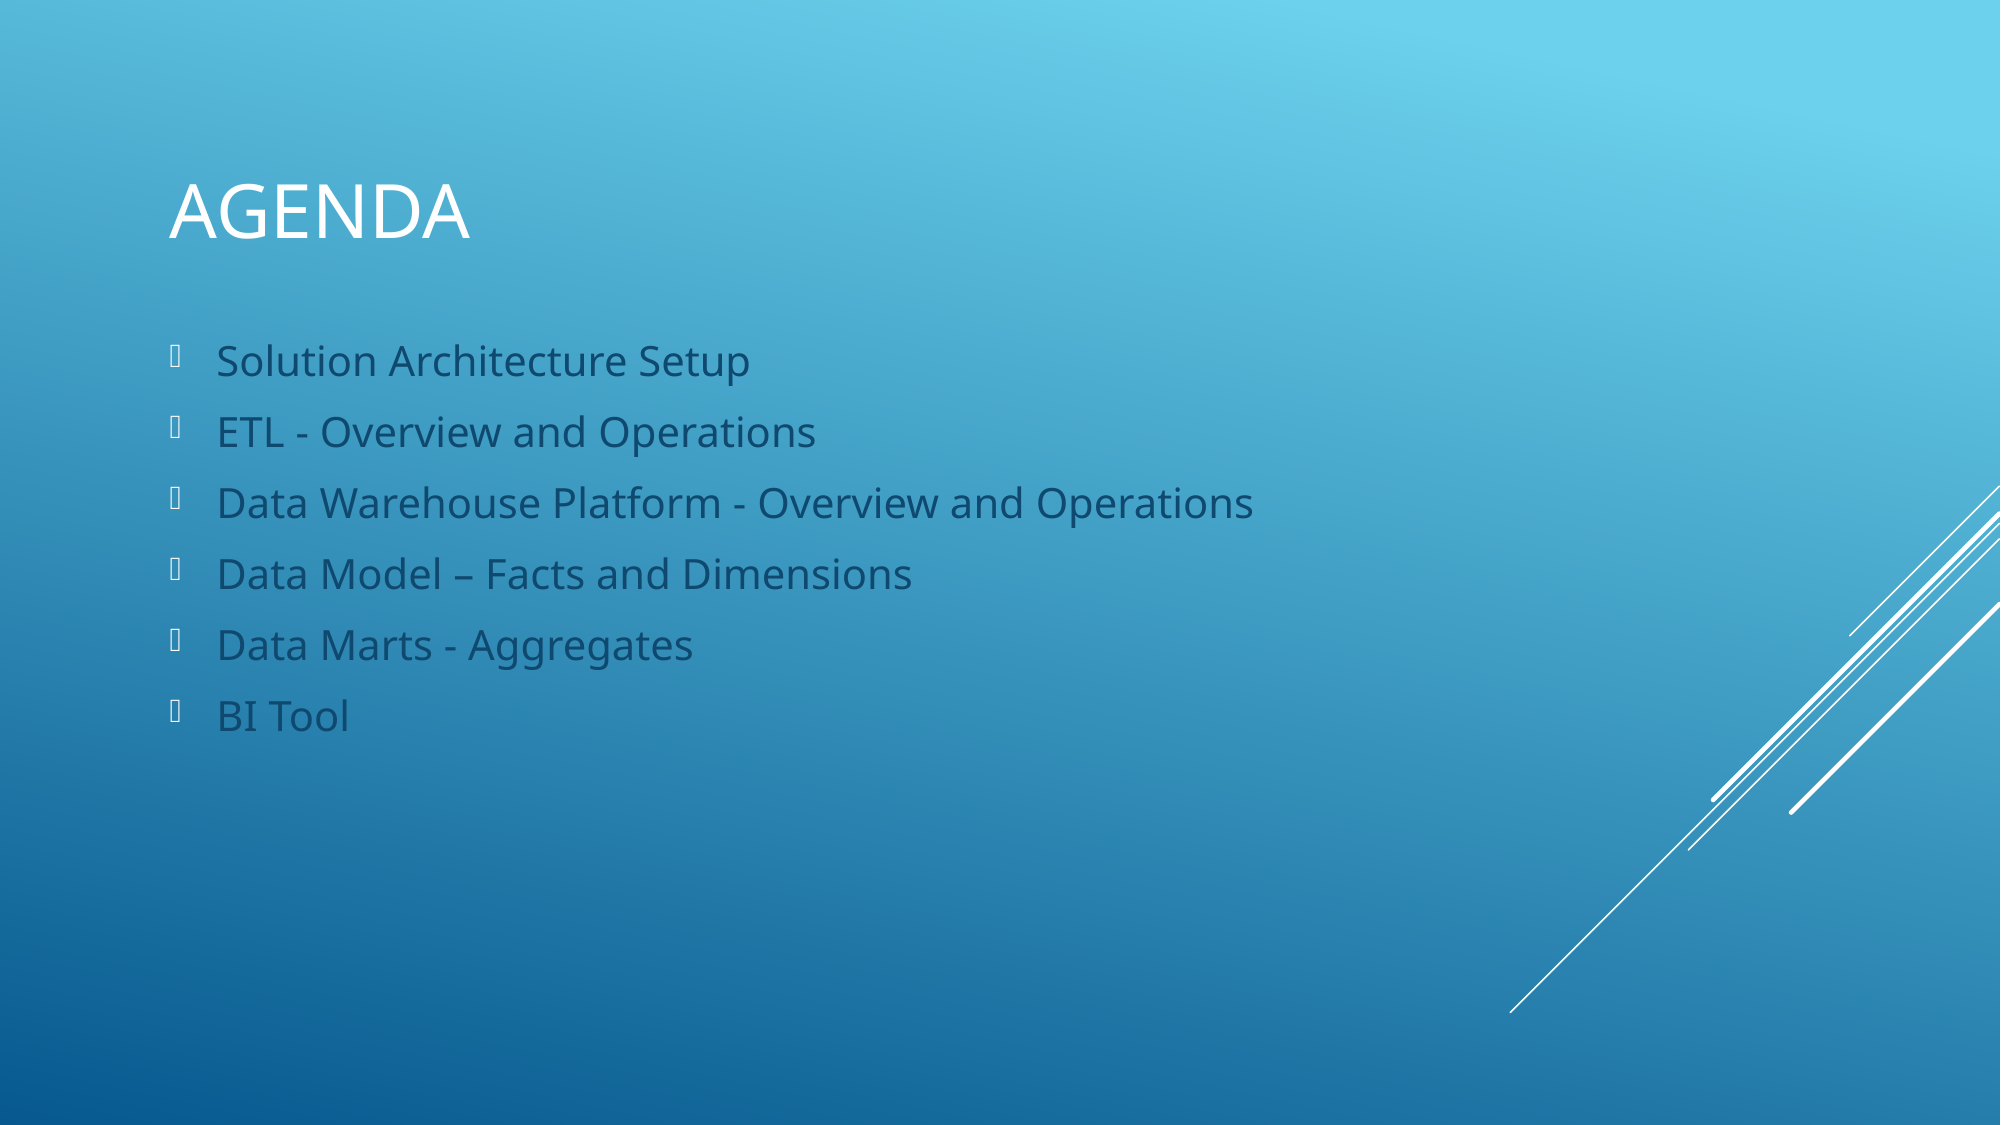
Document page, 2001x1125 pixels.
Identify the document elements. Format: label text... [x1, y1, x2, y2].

list Solution Architecture Setup ETL - Overview and Operations Data Warehouse Platform - Overview and Operations Data Model – Facts and Dimensions Data Marts - Aggregates BI Tool [154, 289, 1555, 786]
title Agenda [154, 141, 1555, 276]
